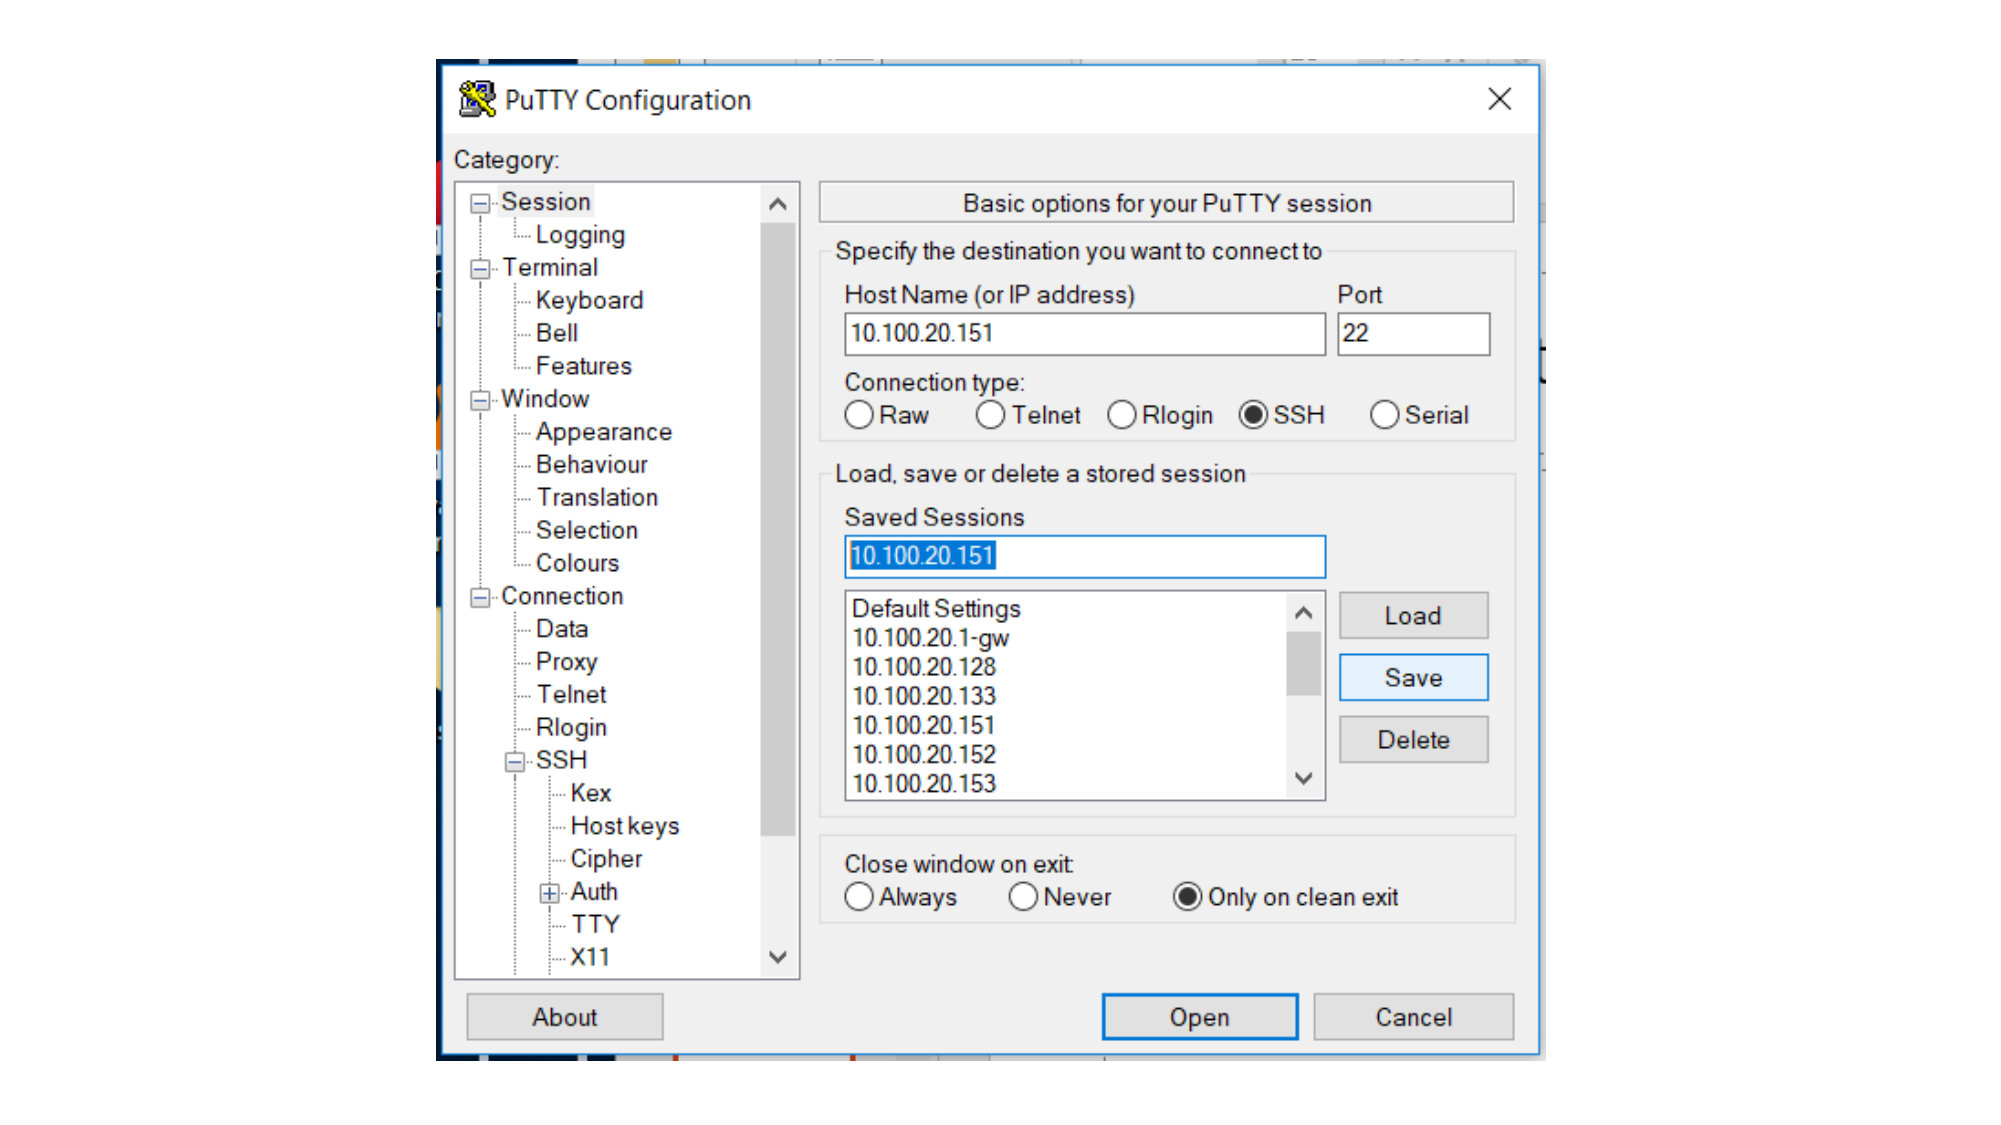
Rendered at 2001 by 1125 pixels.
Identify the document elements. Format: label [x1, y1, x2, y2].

picture [436, 59, 1546, 1062]
